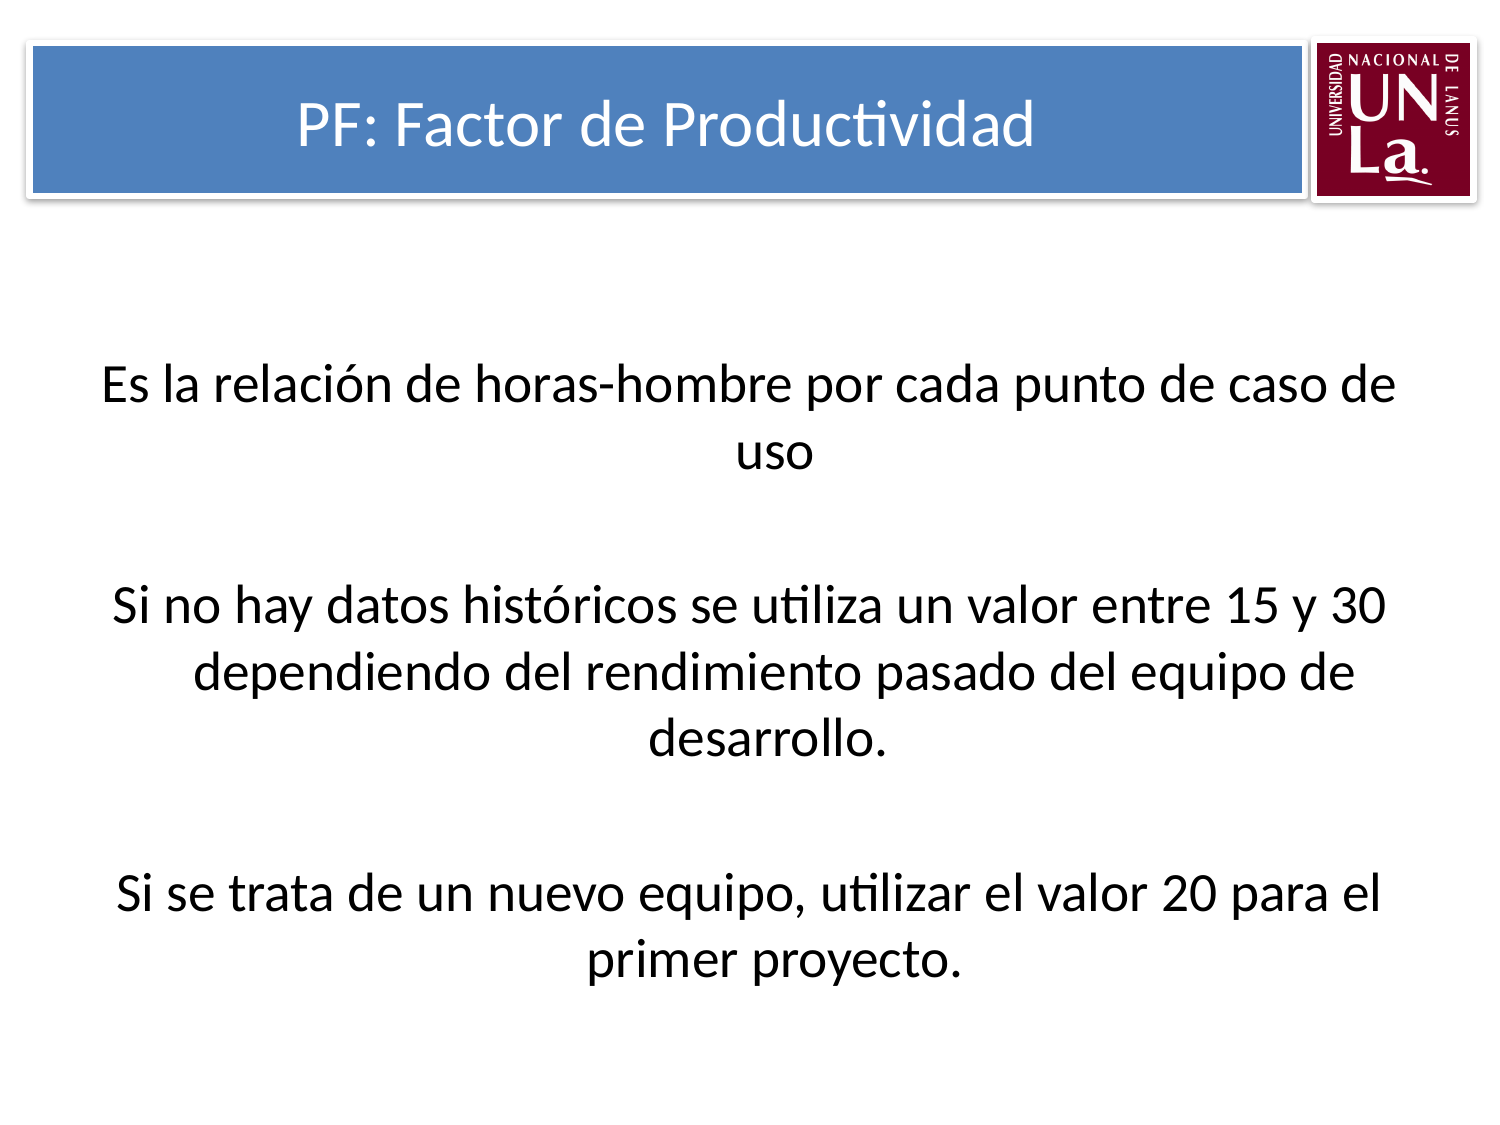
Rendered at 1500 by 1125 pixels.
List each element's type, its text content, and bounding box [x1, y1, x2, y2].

picture [1316, 42, 1471, 197]
title PF: Factor de Productividad [26, 40, 1307, 199]
list Es la relación de horas-hombre por cada punto de caso de uso Si no hay datos históricos se utiliza un valor entre 15 y 30 dependiendo del rendimiento pasado del equipo de desarrollo. Si se trata de un nuevo equipo, utilizar el valor 20 para el primer proyecto. [75, 262, 1425, 1005]
